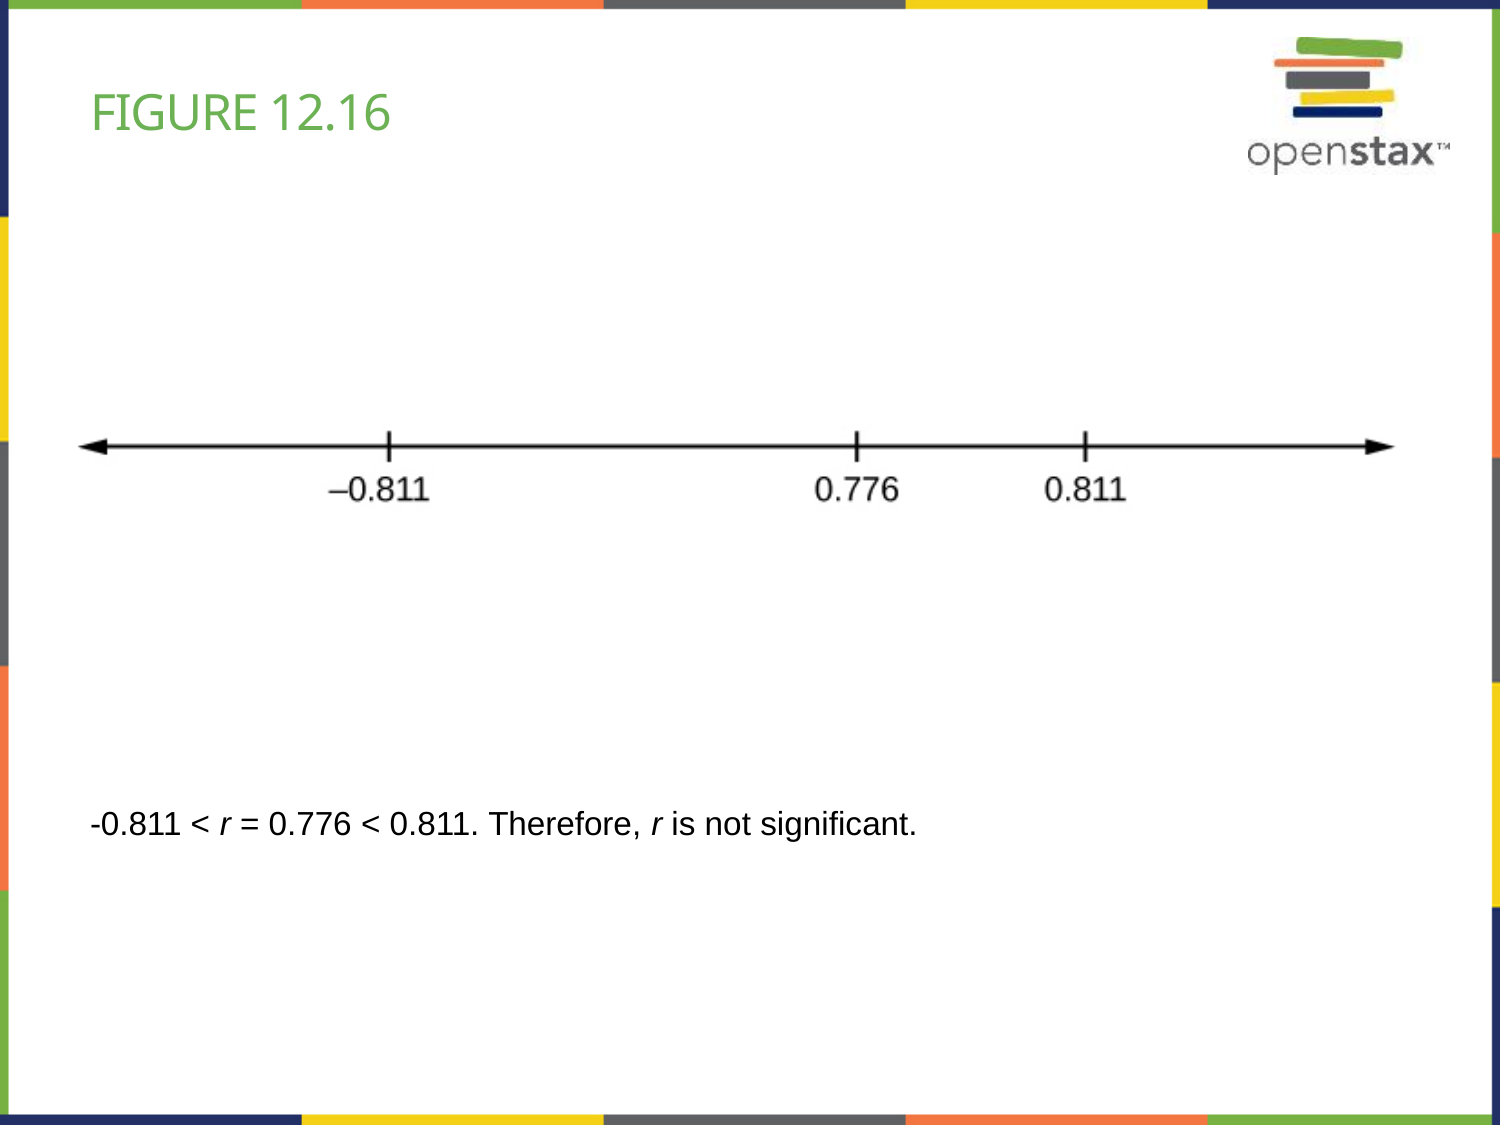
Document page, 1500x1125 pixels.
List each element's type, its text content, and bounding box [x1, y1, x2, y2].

title Figure 12.16 [75, 39, 1246, 148]
list -0.811 < r = 0.776 < 0.811. Therefore, r is not significant. [75, 794, 1398, 986]
picture [0, 0, 1500, 1125]
